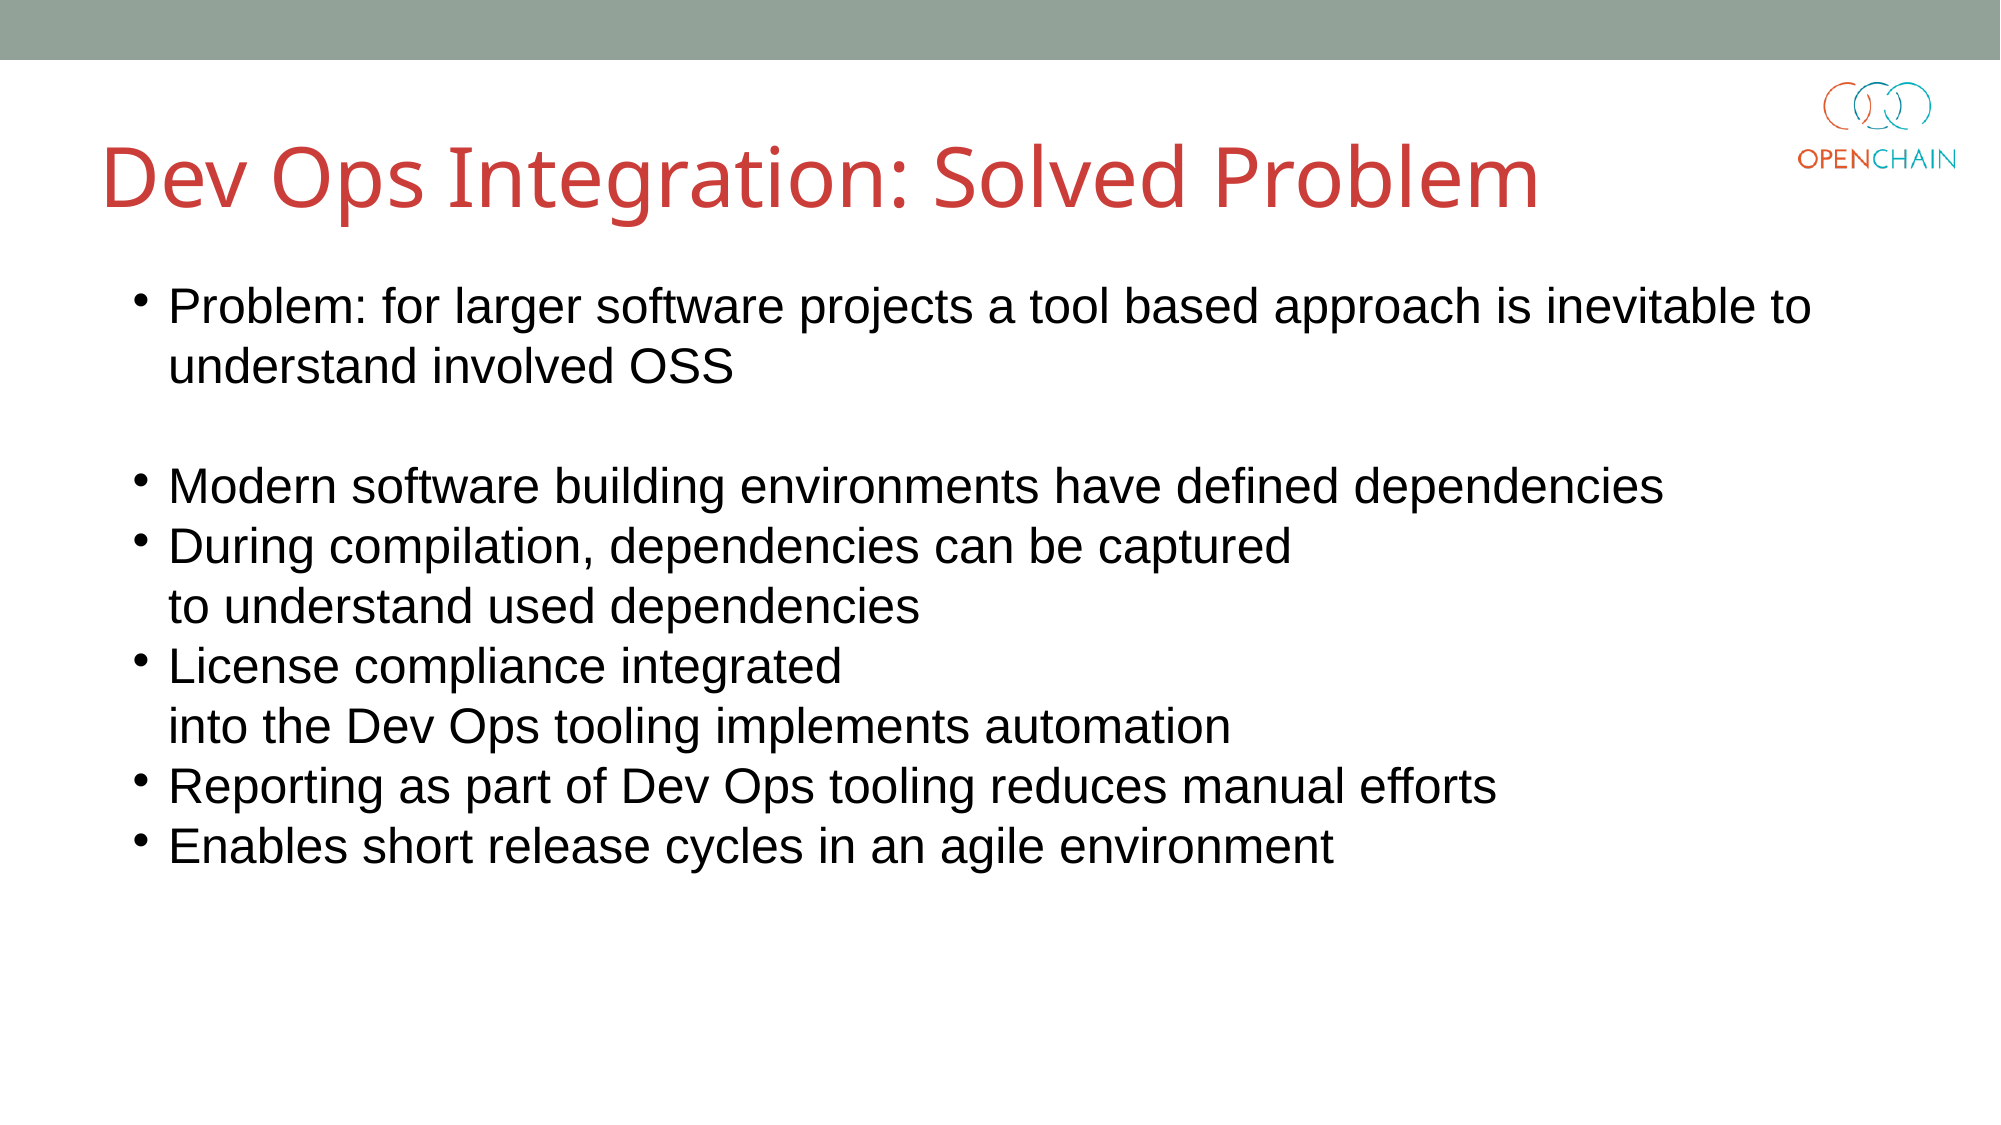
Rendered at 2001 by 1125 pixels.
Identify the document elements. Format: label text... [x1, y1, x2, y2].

picture [1900, 82, 1955, 169]
text_box Problem: for larger software projects a tool based approach is inevitable to understand involved OSS Modern software building environments have defined dependencies During compilation, dependencies can be captured to understand used dependencies License compliance integrated into the Dev Ops tooling implements automation Reporting as part of Dev Ops tooling reduces manual efforts Enables short release cycles in an agile environment [117, 265, 1929, 1004]
text_box Dev Ops Integration: Solved Problem [99, 52, 1900, 225]
